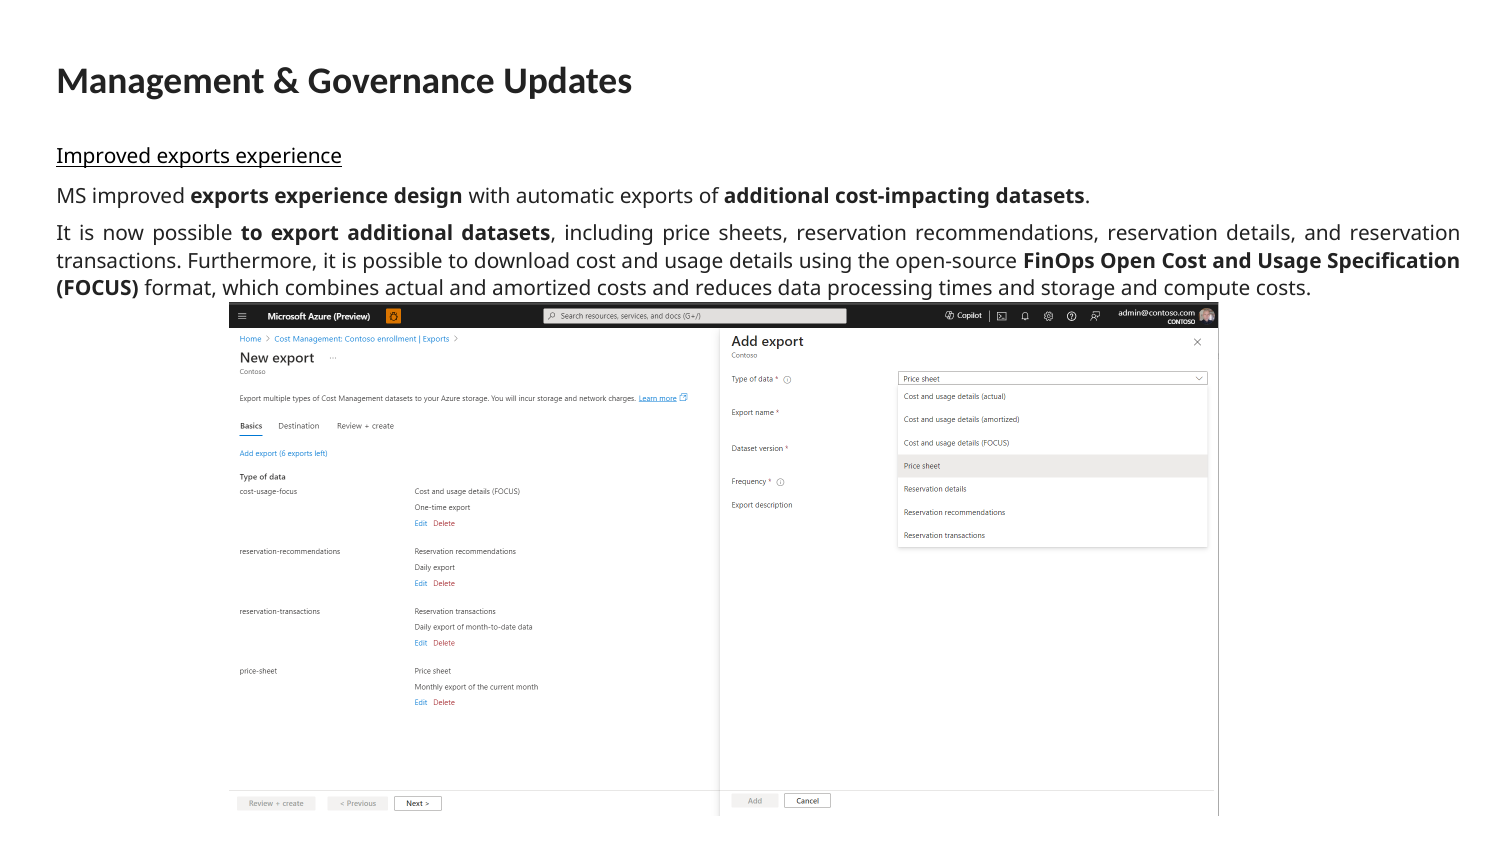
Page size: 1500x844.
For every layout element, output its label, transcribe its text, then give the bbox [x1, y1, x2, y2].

list Improved exports experience MS improved exports experience design with automatic exports of additional cost-impacting datasets. It is now possible to export additional datasets, including price sheets, reservation recommendations, reservation details, and reservation transactions. Furthermore, it is possible to download cost and usage details using the open-source FinOps Open Cost and Usage Specification (FOCUS) format, which combines actual and amortized costs and reduces data processing times and storage and compute costs. [56, 140, 1461, 760]
title Management & Governance Updates [56, 56, 1444, 113]
picture [229, 302, 1219, 816]
